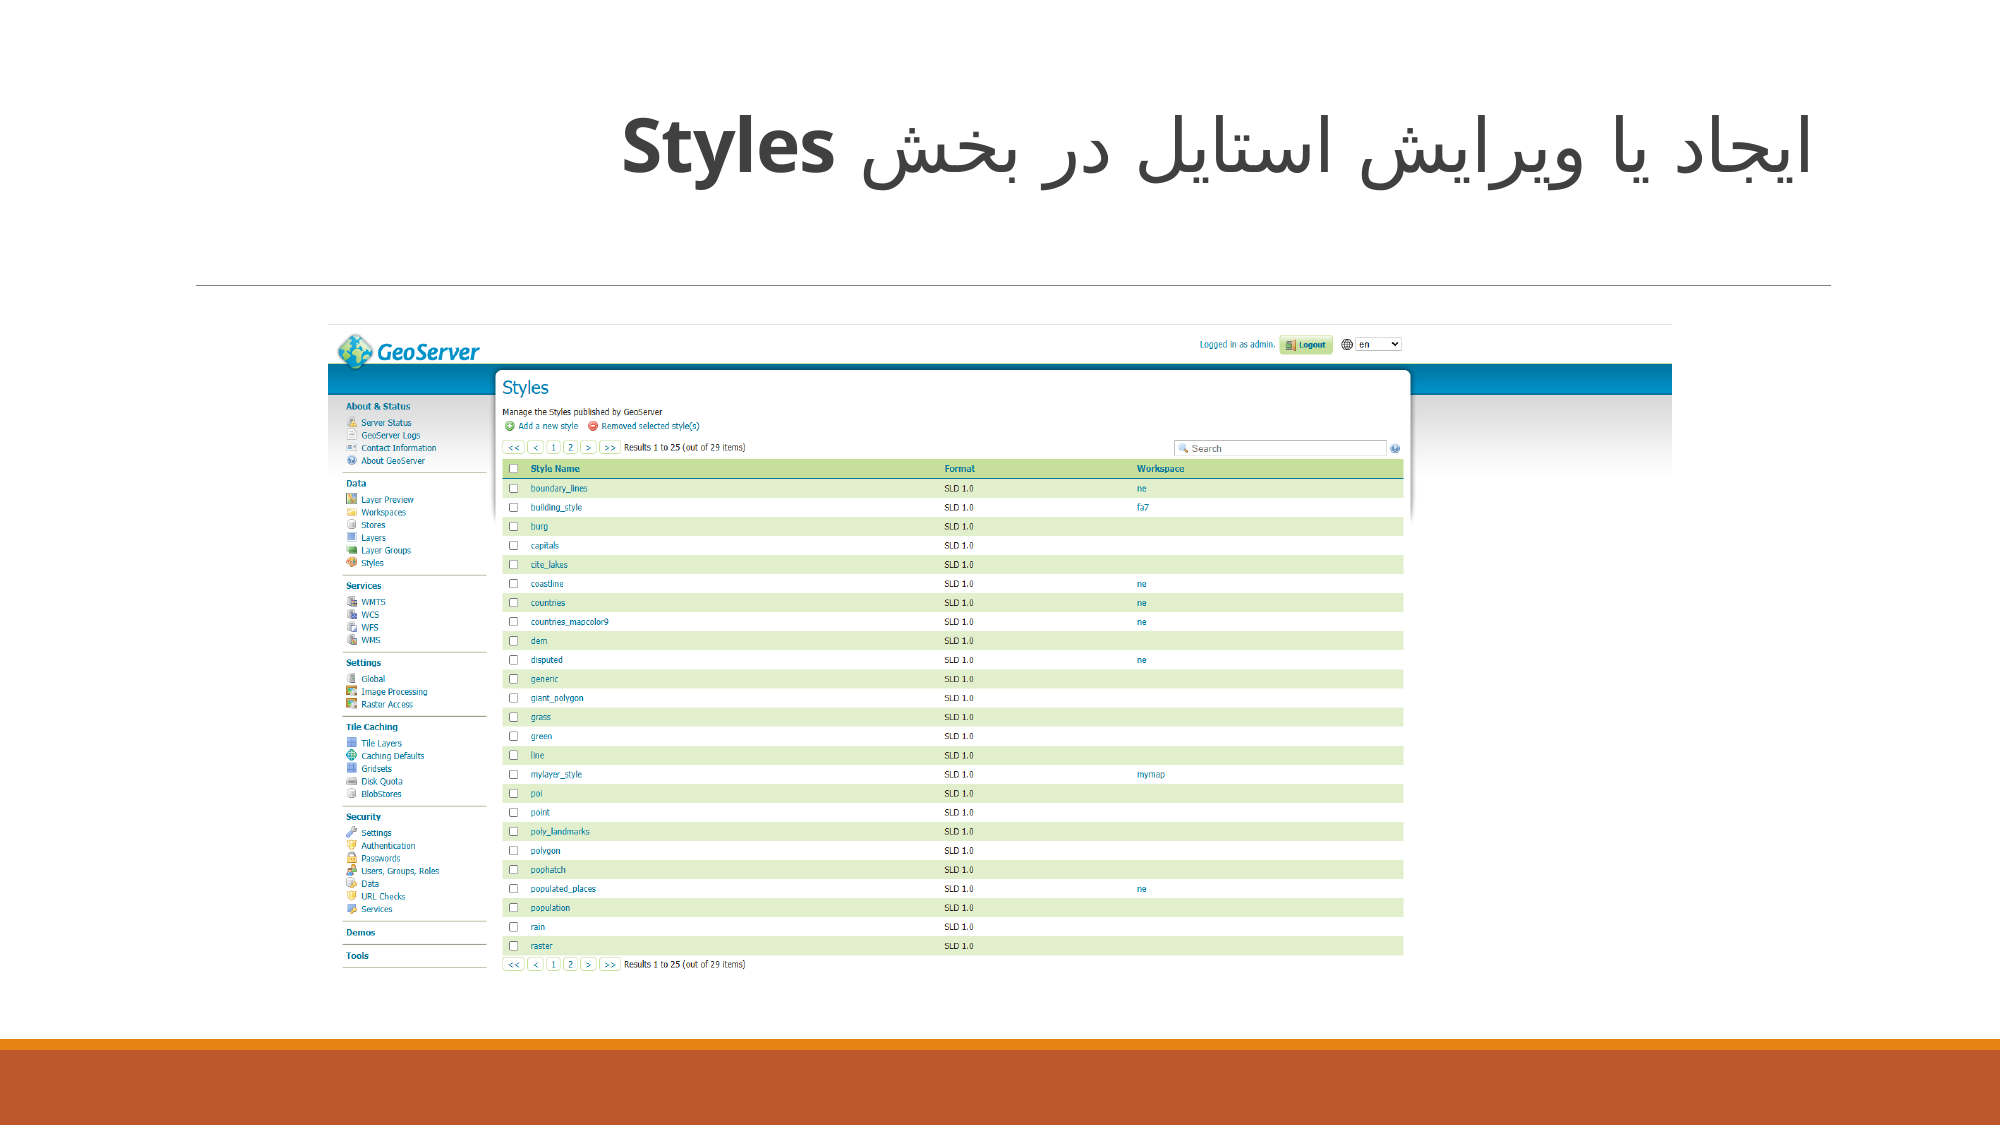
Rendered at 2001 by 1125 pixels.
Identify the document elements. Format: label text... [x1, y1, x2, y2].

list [327, 323, 1672, 985]
title ایجاد یا ویرایش استایل در بخش Styles [180, 47, 1830, 285]
